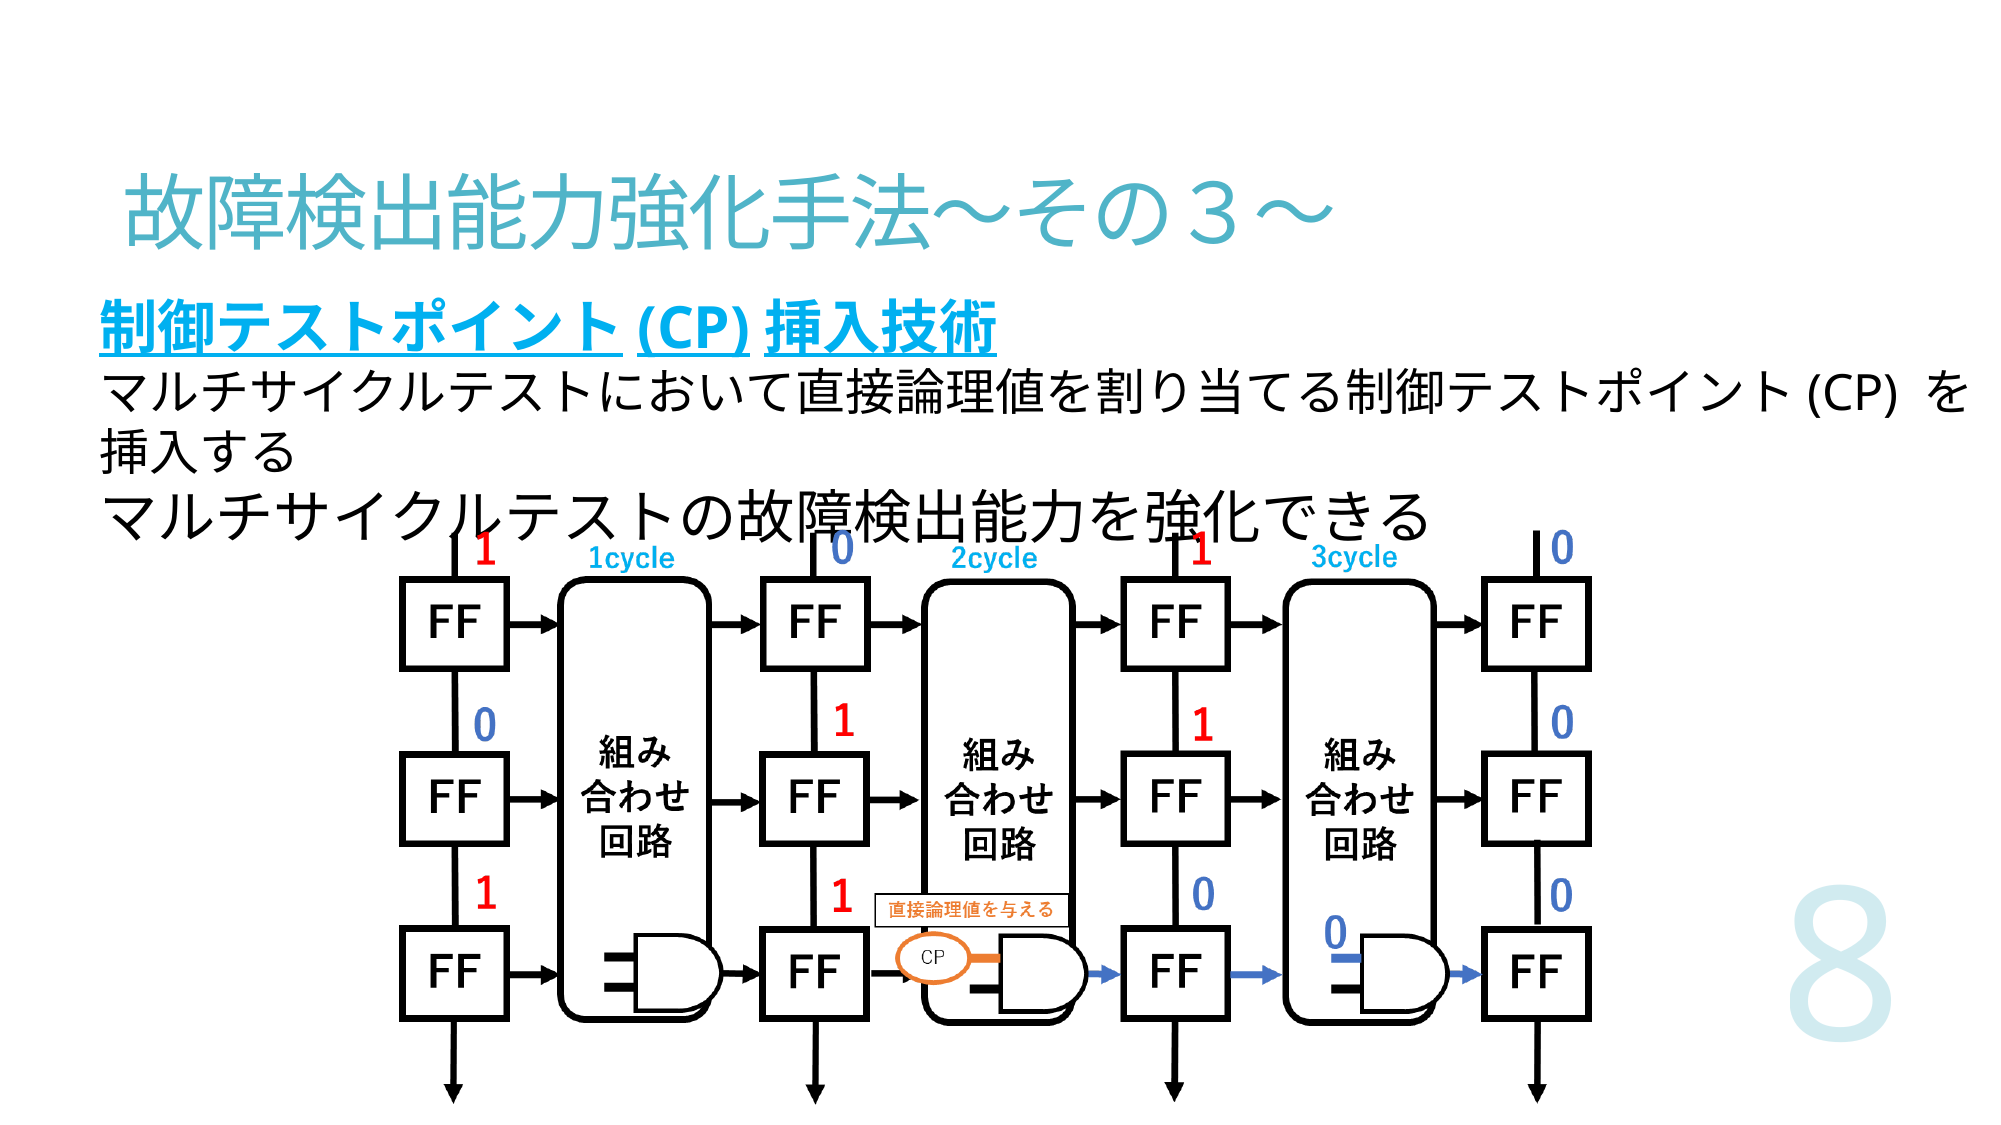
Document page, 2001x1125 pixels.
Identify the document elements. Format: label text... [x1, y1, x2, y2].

title 故障検出能力強化手法～その３～ [107, 81, 1875, 282]
picture [399, 509, 1601, 1125]
text_box 制御テストポイント(CP)挿入技術 マルチサイクルテストにおいて直接論理値を割り当てる制御テストポイント(CP) を挿入する マルチサイクルテストの故障検出能力を強化できる [84, 282, 2000, 558]
slide_number 8 [1601, 963, 1918, 1125]
